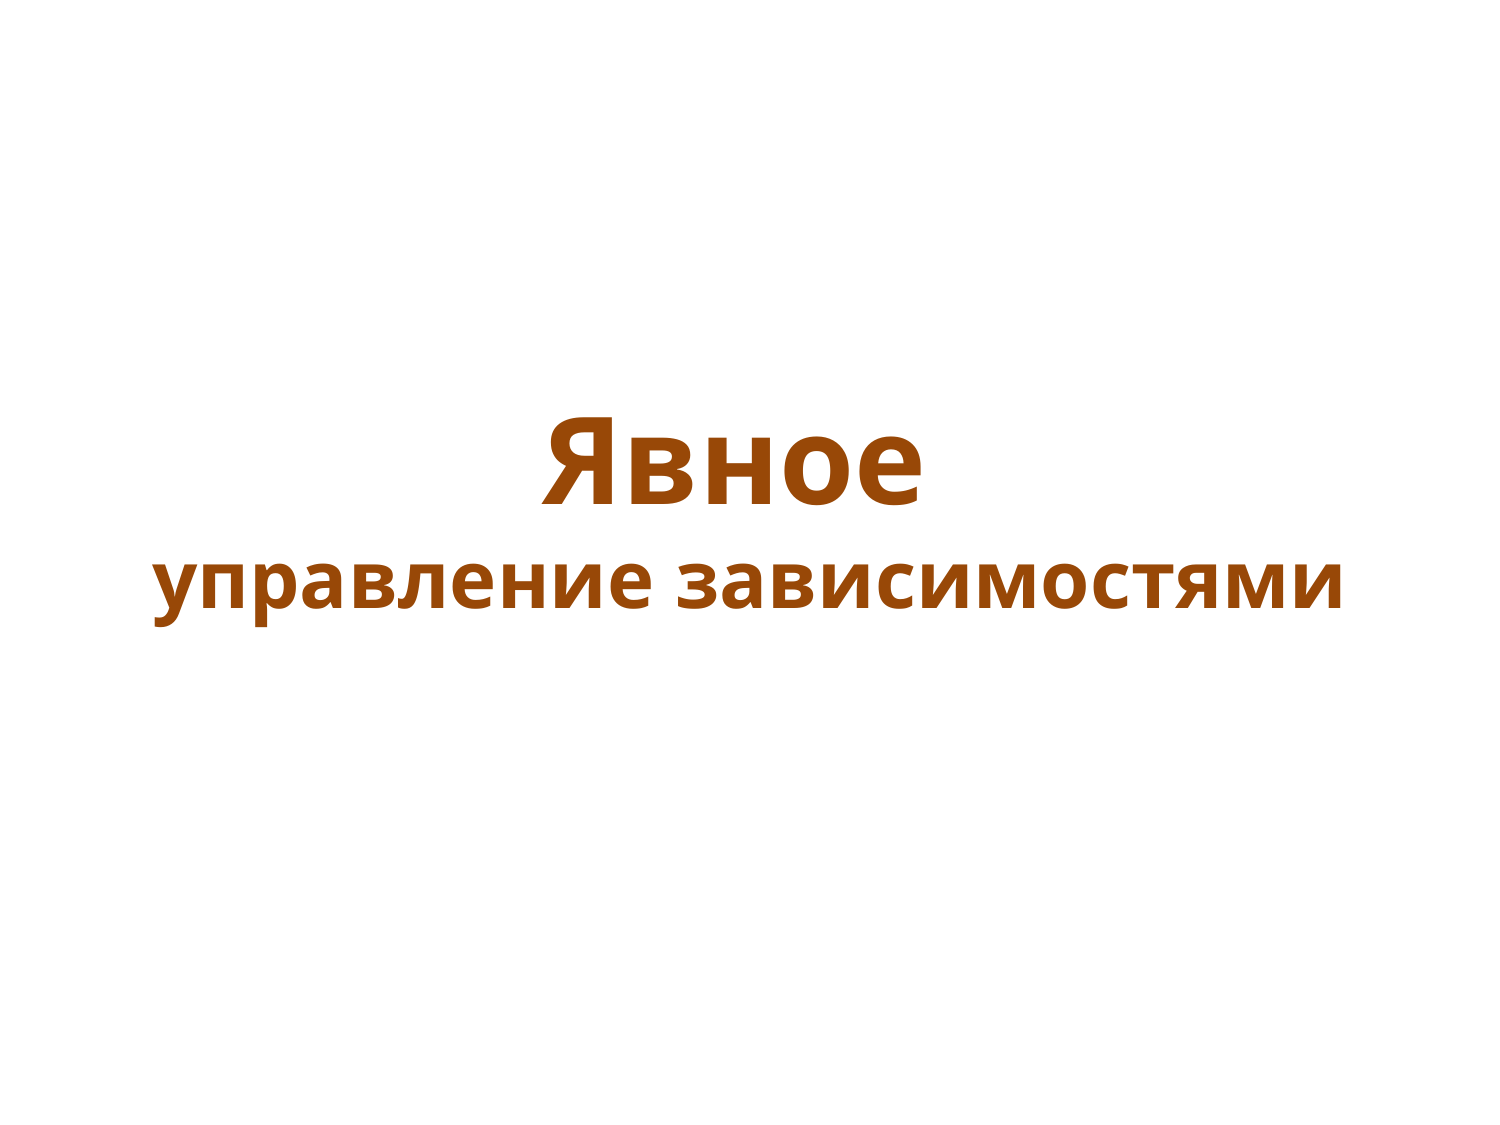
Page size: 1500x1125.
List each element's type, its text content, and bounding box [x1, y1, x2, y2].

title Явное управление зависимостями [75, 373, 1425, 634]
